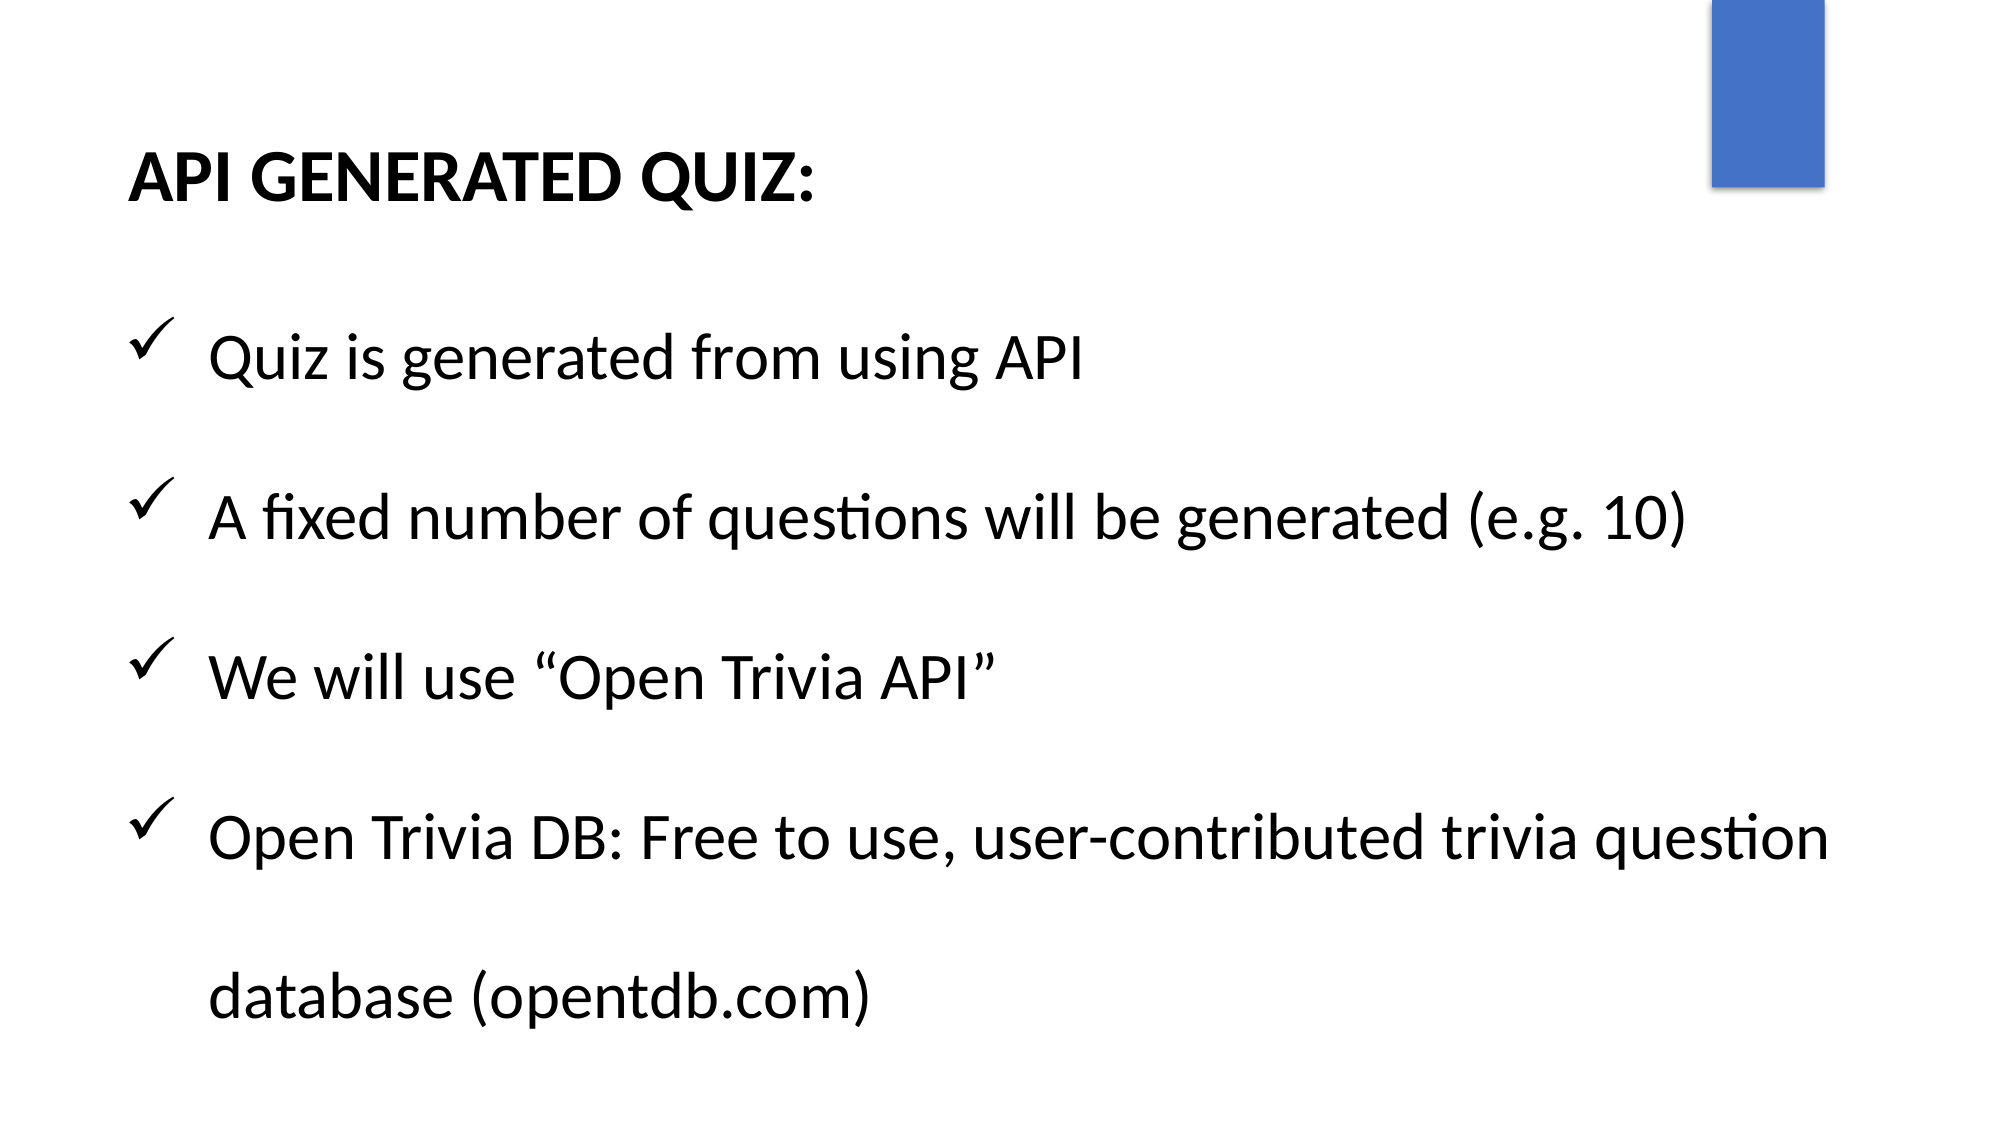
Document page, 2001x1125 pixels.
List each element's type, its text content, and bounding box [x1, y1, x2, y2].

text_box Quiz is generated from using API A fixed number of questions will be generated (e.g. 10) We will use “Open Trivia API” Open Trivia DB: Free to use, user-contributed trivia question database (opentdb.com) [109, 225, 1905, 1040]
text_box API GENERATED QUIZ: [113, 119, 850, 224]
